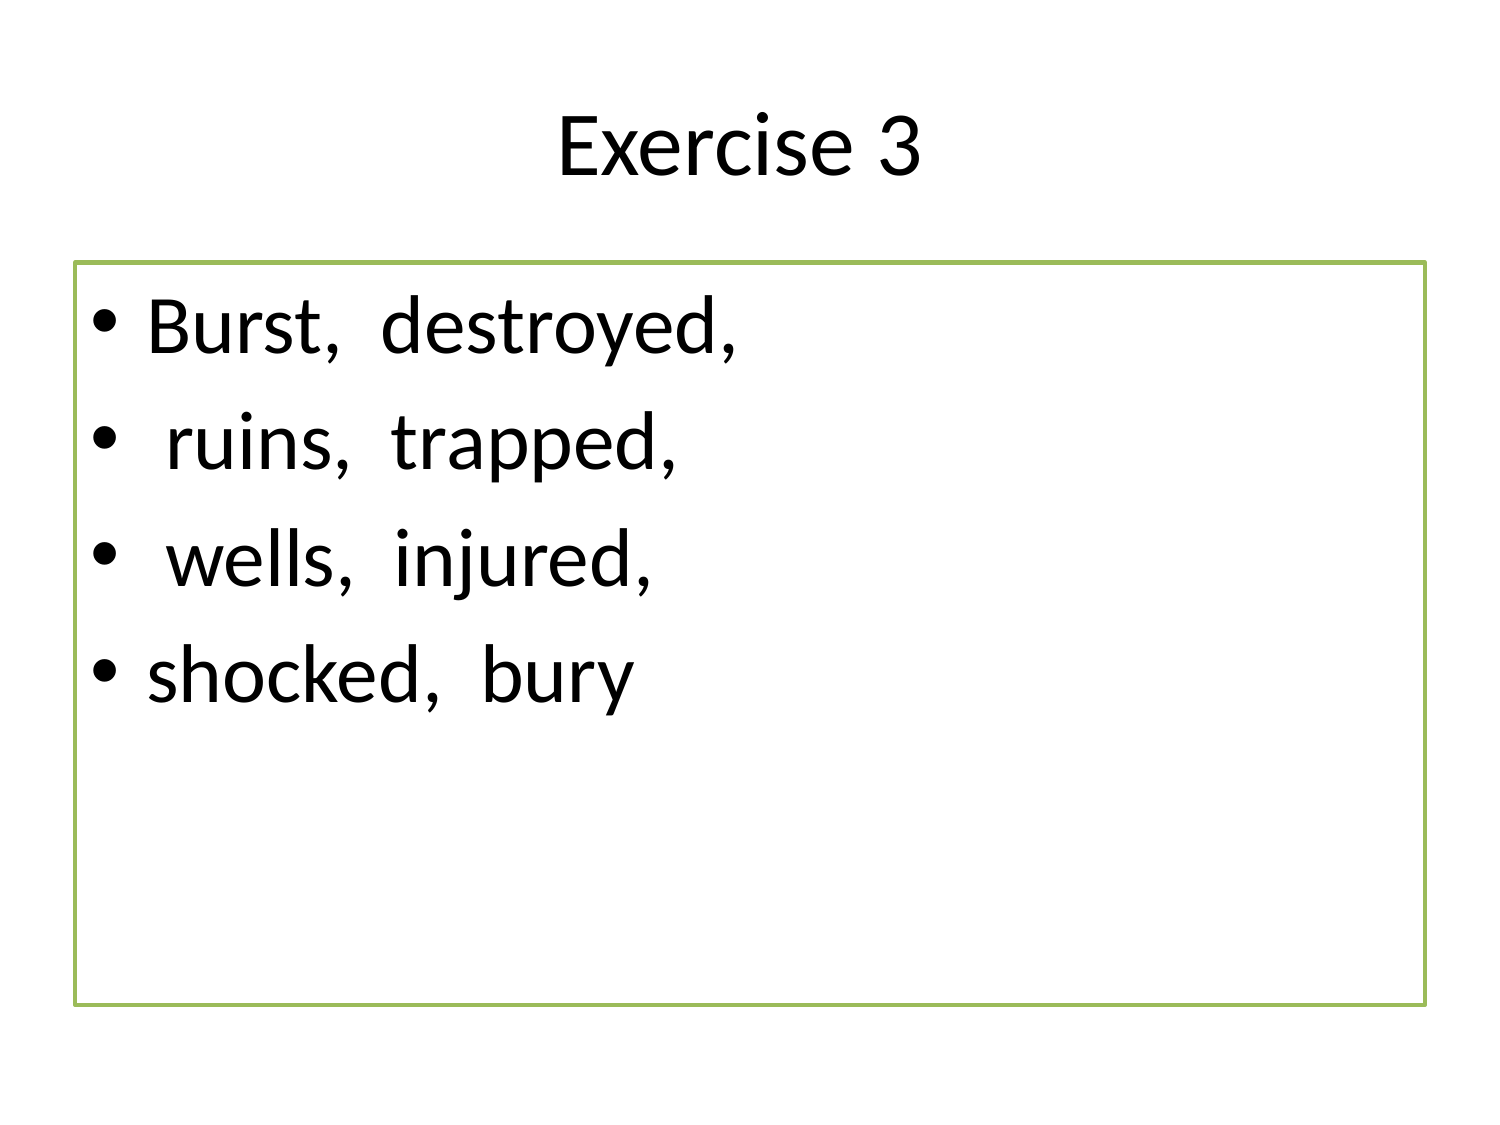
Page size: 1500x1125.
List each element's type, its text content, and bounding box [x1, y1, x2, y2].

list Burst, destroyed, ruins, trapped, wells, injured, shocked, bury [73, 260, 1427, 1007]
title Exercise 3 [75, 45, 1425, 233]
